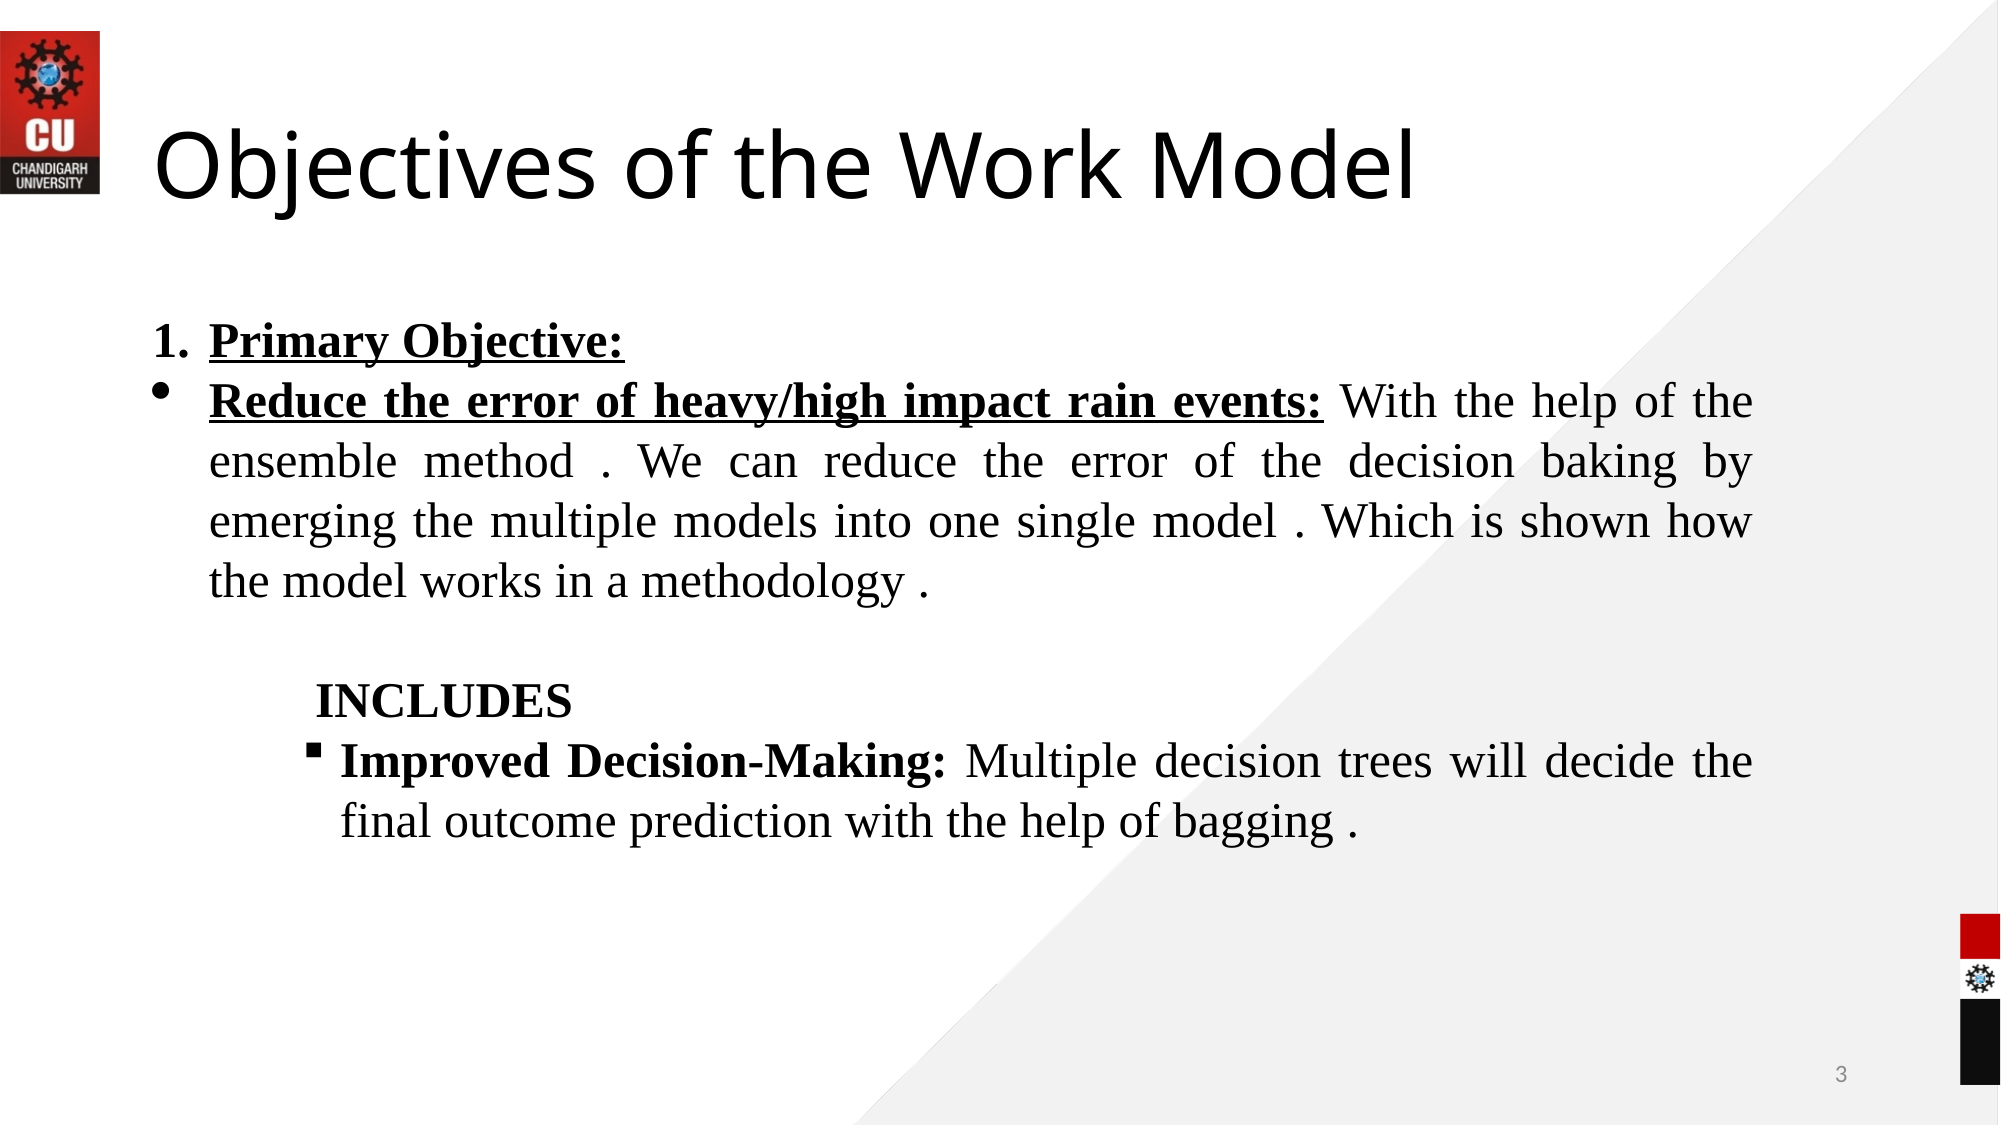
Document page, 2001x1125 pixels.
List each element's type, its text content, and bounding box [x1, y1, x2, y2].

title Objectives of the Work Model [137, 59, 1863, 278]
list Primary Objective: Reduce the error of heavy/high impact rain events: With the help of the ensemble method . We can reduce the error of the decision baking by emerging the multiple models into one single model . Which is shown how the model works in a methodology . INCLUDES Improved Decision-Making: Multiple decision trees will decide the final outcome prediction with the help of bagging . [137, 299, 1863, 1014]
slide_number 3 [1412, 1042, 1863, 1103]
picture [0, 0, 2001, 1125]
